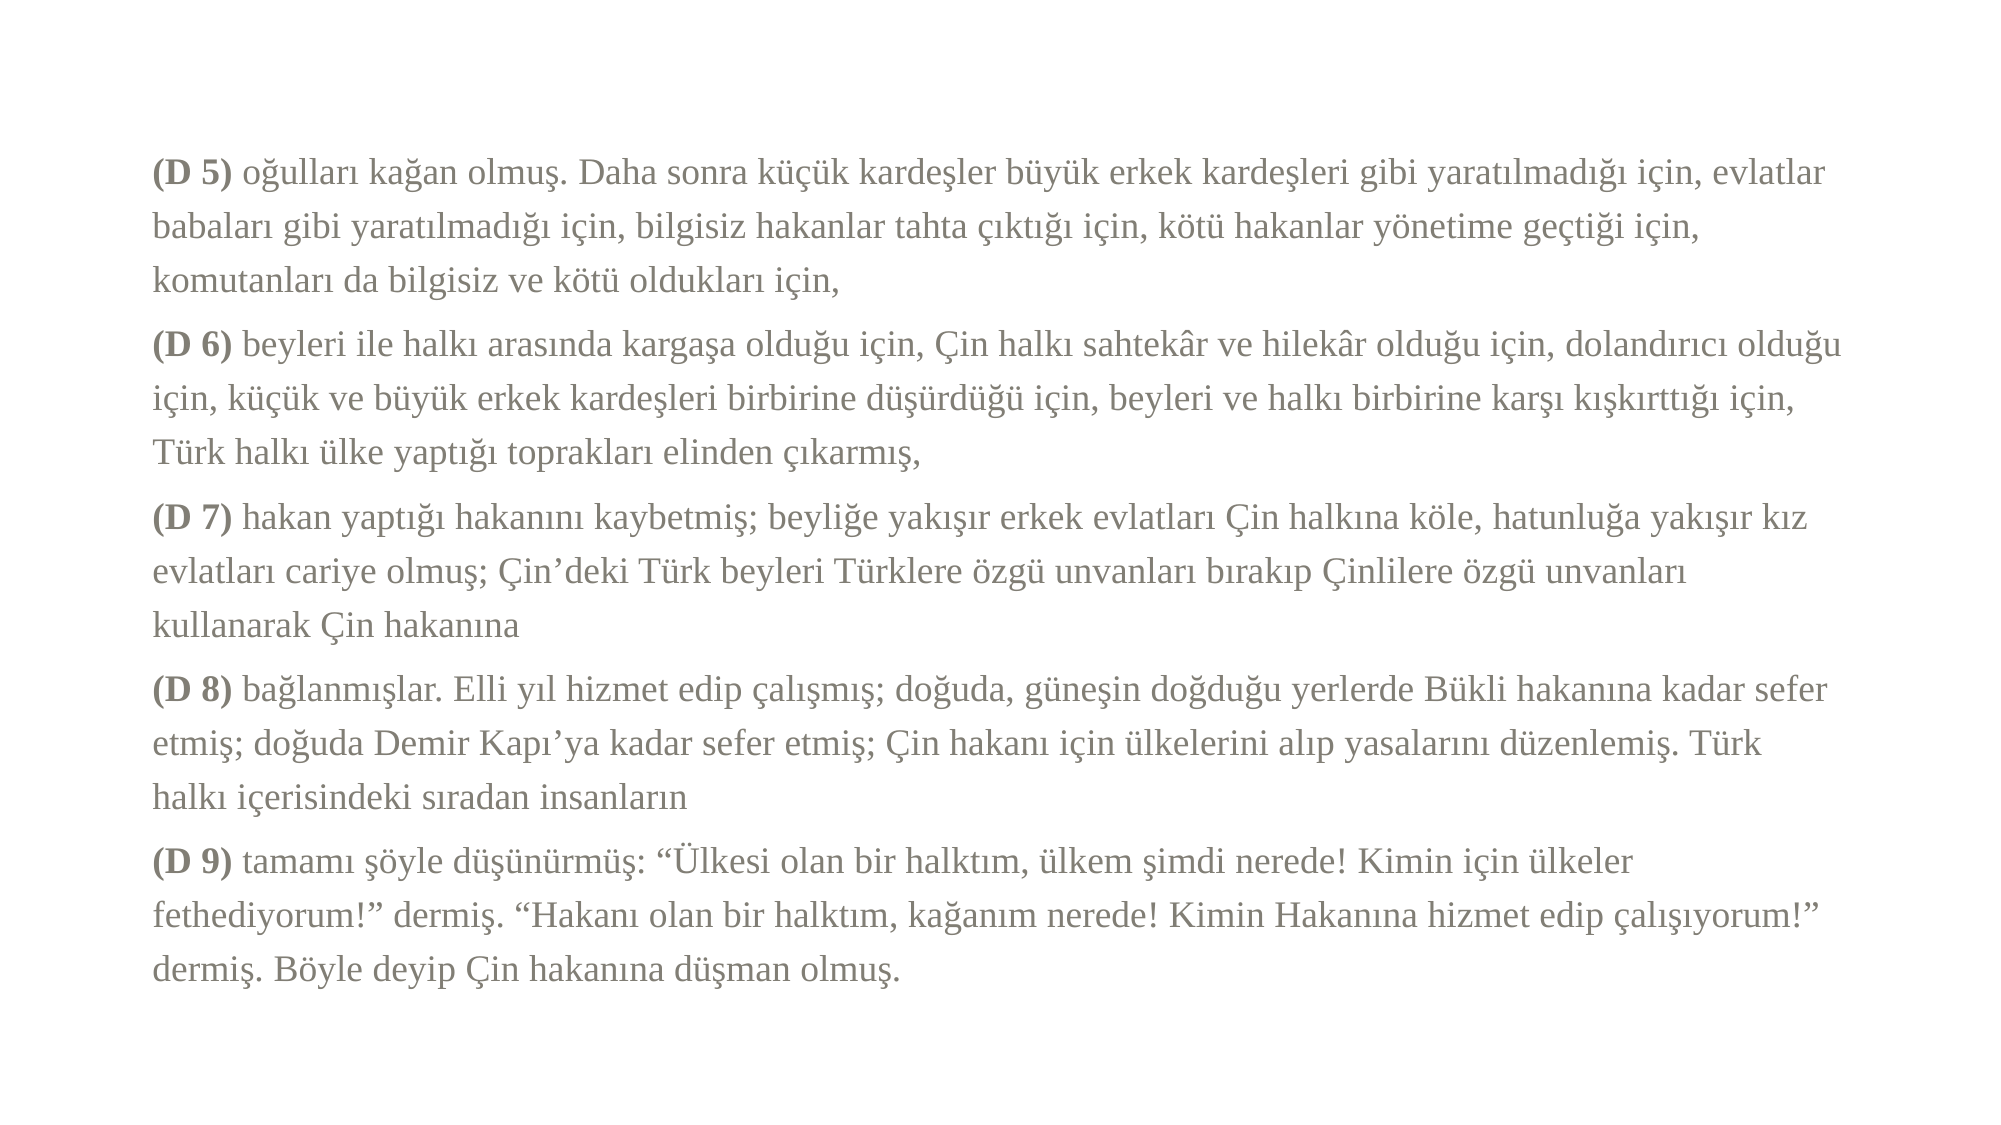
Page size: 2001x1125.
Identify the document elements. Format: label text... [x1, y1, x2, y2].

list (D 5) oğulları kağan olmuş. Daha sonra küçük kardeşler büyük erkek kardeşleri gibi yaratılmadığı için, evlatlar babaları gibi yaratılmadığı için, bilgisiz hakanlar tahta çıktığı için, kötü hakanlar yönetime geçtiği için, komutanları da bilgisiz ve kötü oldukları için, (D 6) beyleri ile halkı arasında kargaşa olduğu için, Çin halkı sahtekâr ve hilekâr olduğu için, dolandırıcı olduğu için, küçük ve büyük erkek kardeşleri birbirine düşürdüğü için, beyleri ve halkı birbirine karşı kışkırttığı için, Türk halkı ülke yaptığı toprakları elinden çıkarmış, (D 7) hakan yaptığı hakanını kaybetmiş; beyliğe yakışır erkek evlatları Çin halkına köle, hatunluğa yakışır kız evlatları cariye olmuş; Çin’deki Türk beyleri Türklere özgü unvanları bırakıp Çinlilere özgü unvanları kullanarak Çin hakanına (D 8) bağlanmışlar. Elli yıl hizmet edip çalışmış; doğuda, güneşin doğduğu yerlerde Bükli hakanına kadar sefer etmiş; doğuda Demir Kapı’ya kadar sefer etmiş; Çin hakanı için ülkelerini alıp yasalarını düzenlemiş. Türk halkı içerisindeki sıradan insanların (D 9) tamamı şöyle düşünürmüş: “Ülkesi olan bir halktım, ülkem şimdi nerede! Kimin için ülkeler fethediyorum!” dermiş. “Hakanı olan bir halktım, kağanım nerede! Kimin Hakanına hizmet edip çalışıyorum!” dermiş. Böyle deyip Çin hakanına düşman olmuş. [137, 85, 1863, 1014]
